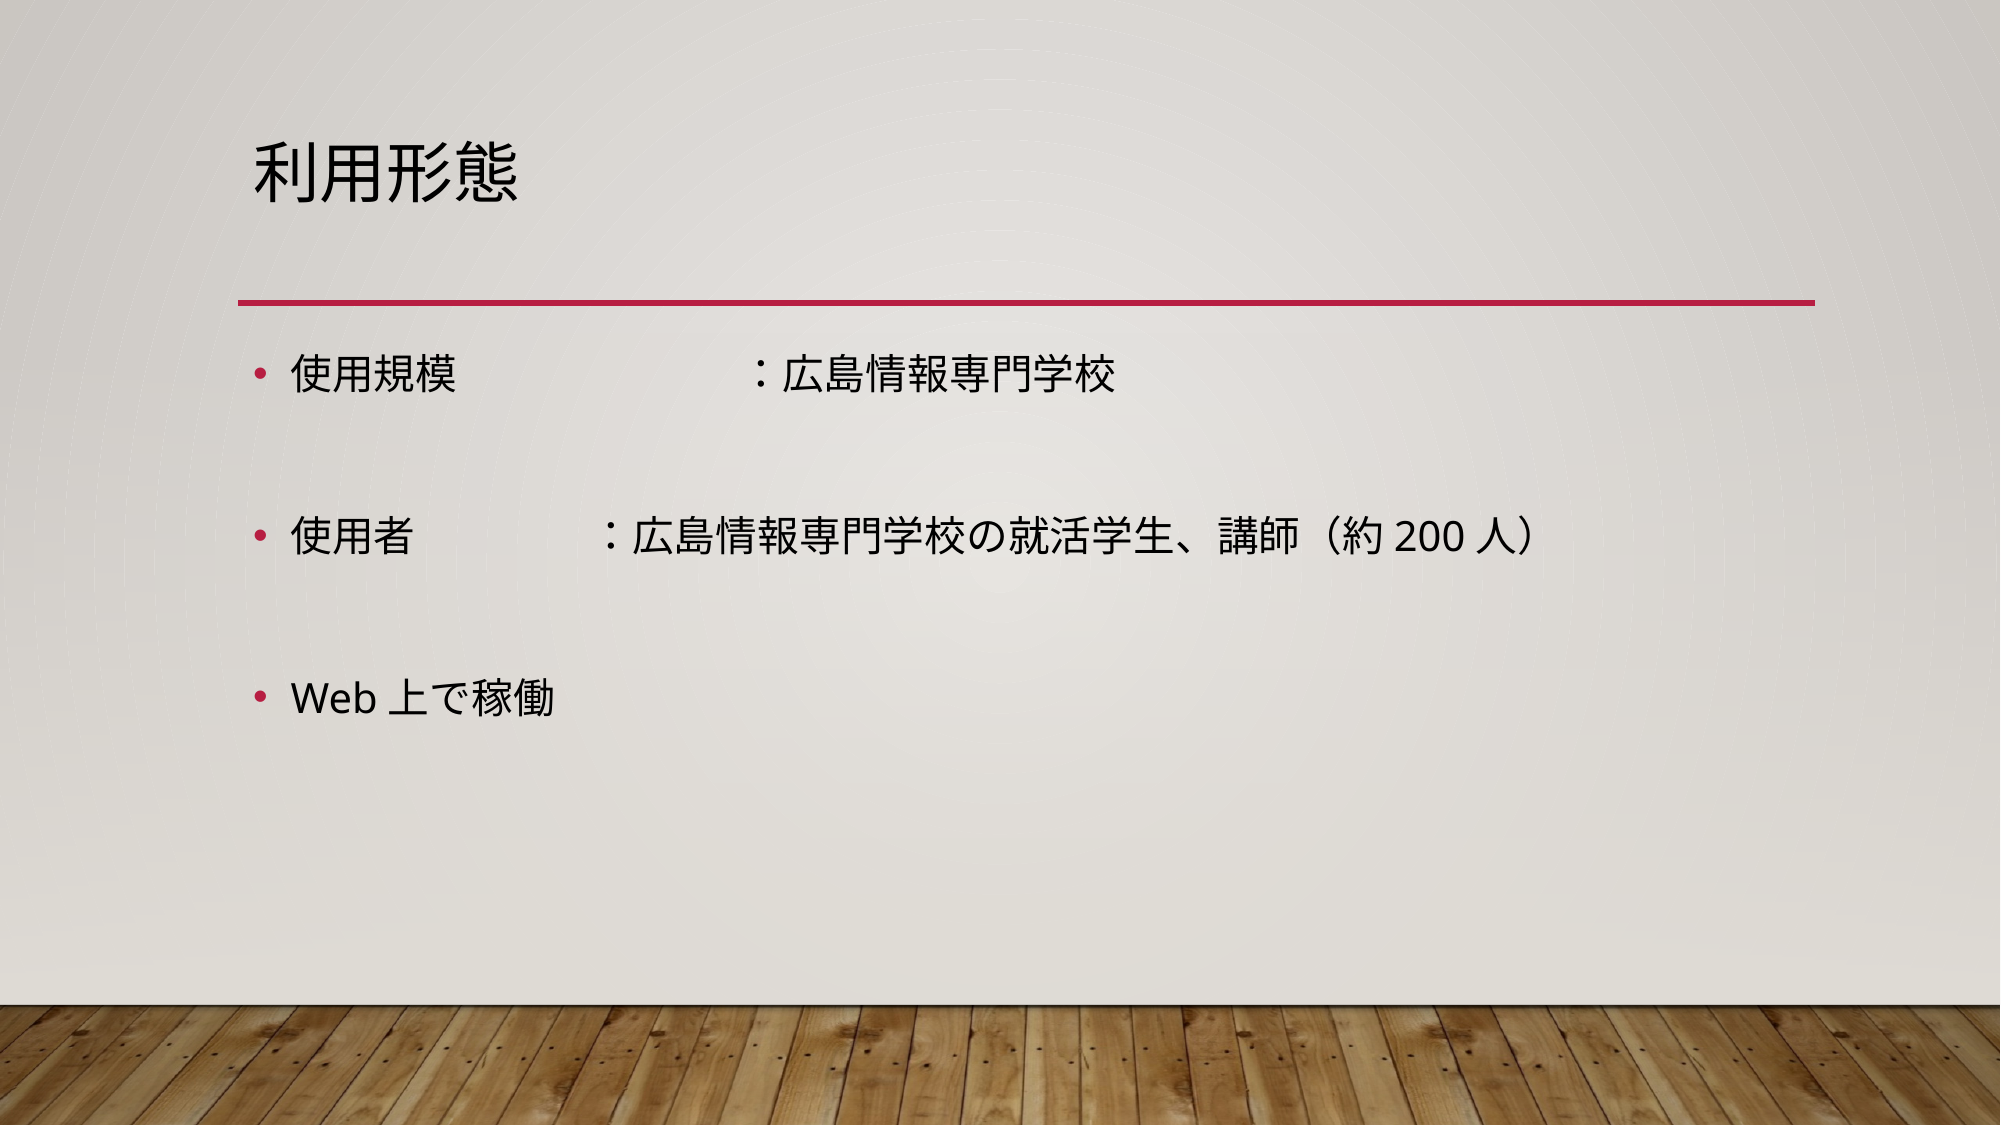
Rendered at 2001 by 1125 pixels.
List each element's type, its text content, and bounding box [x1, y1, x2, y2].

title 利用形態 [238, 131, 1814, 305]
picture [0, 1005, 2000, 1125]
list 使用規模 ：広島情報専門学校 使用者 ：広島情報専門学校の就活学生、講師（約200人） Web上で稼働 [238, 330, 1814, 897]
